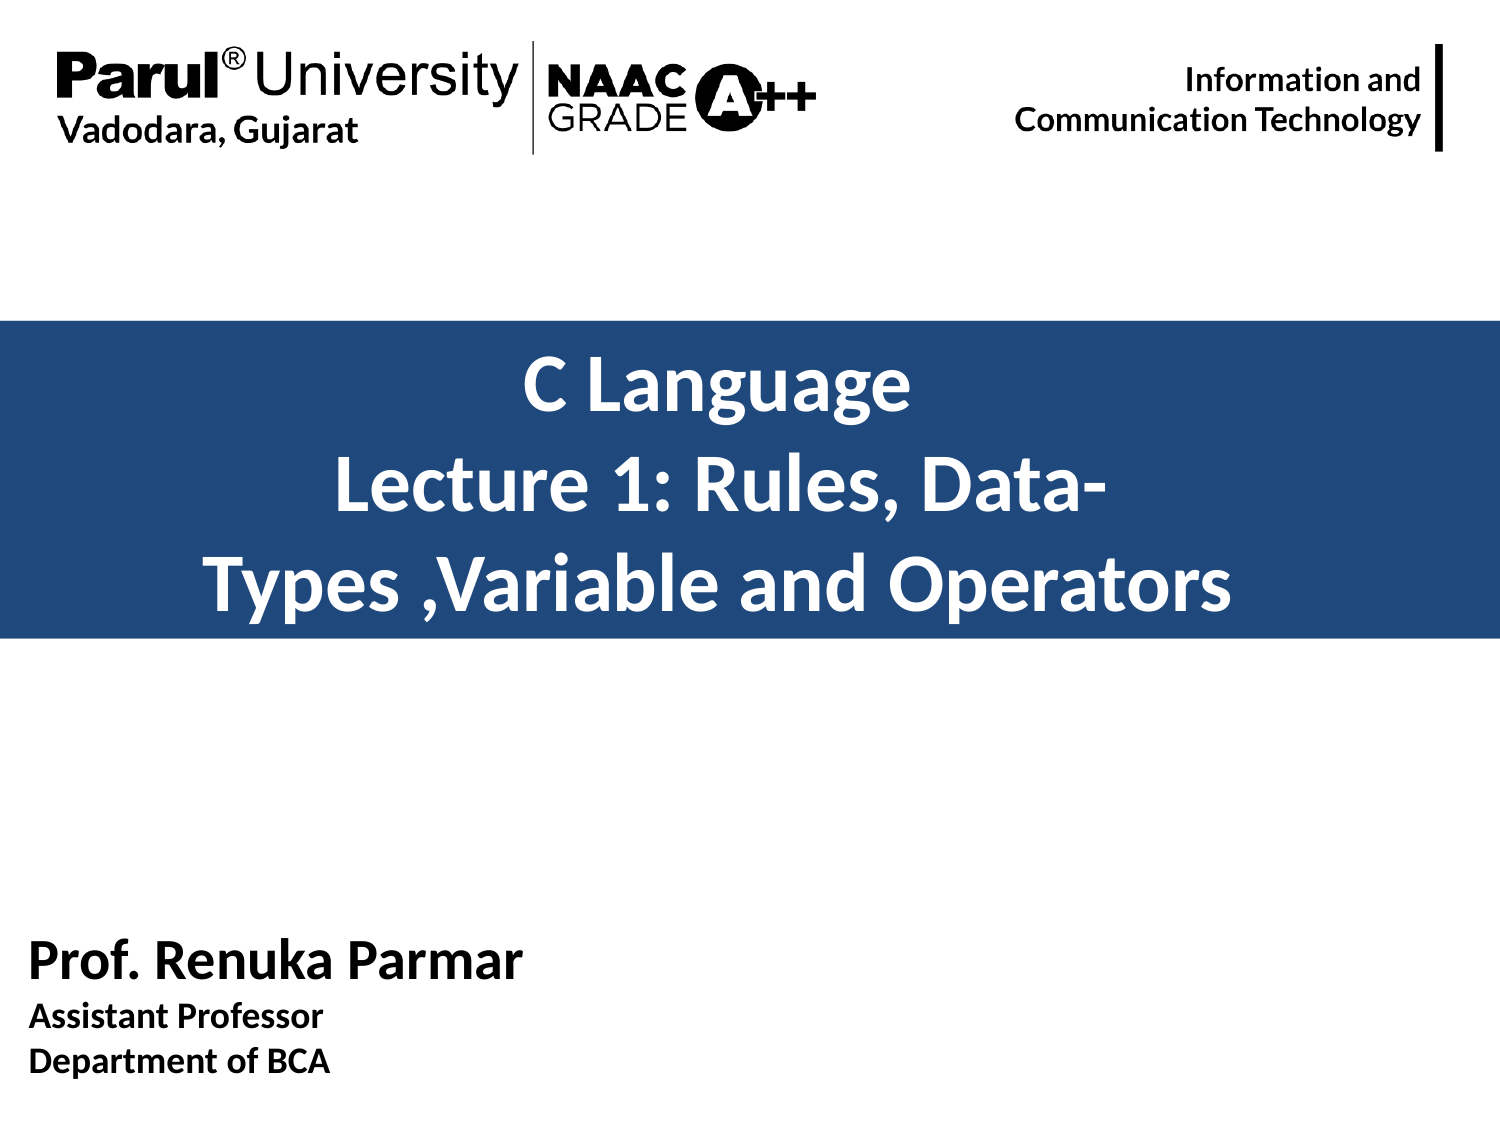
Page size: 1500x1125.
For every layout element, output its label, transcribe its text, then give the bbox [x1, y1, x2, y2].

text_box Prof. Renuka Parmar Assistant Professor Department of BCA [13, 913, 643, 1089]
picture [57, 41, 1443, 155]
text_box [0, 320, 1500, 639]
text_box C Language Lecture 1: Rules, Data-Types ,Variable and Operators [71, 320, 1366, 636]
